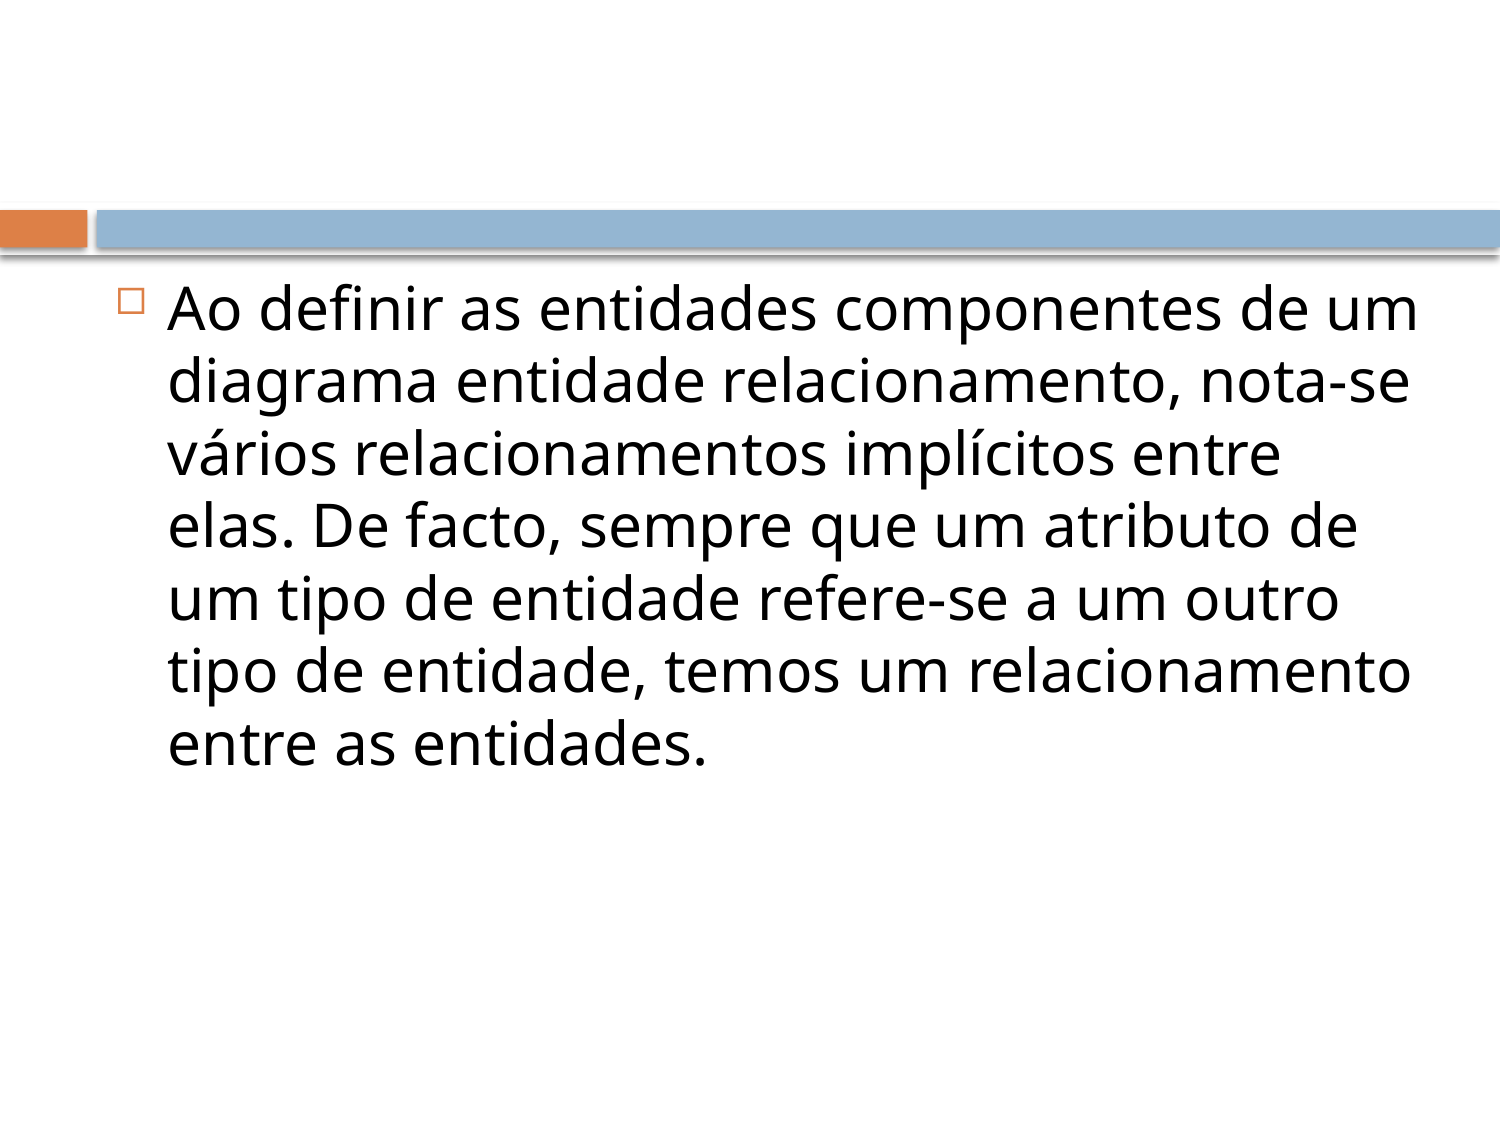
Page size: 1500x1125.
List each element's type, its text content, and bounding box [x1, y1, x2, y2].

list Ao definir as entidades componentes de um diagrama entidade relacionamento, nota-se vários relacionamentos implícitos entre elas. De facto, sempre que um atributo de um tipo de entidade refere-se a um outro tipo de entidade, temos um relacionamento entre as entidades. [100, 262, 1438, 1000]
